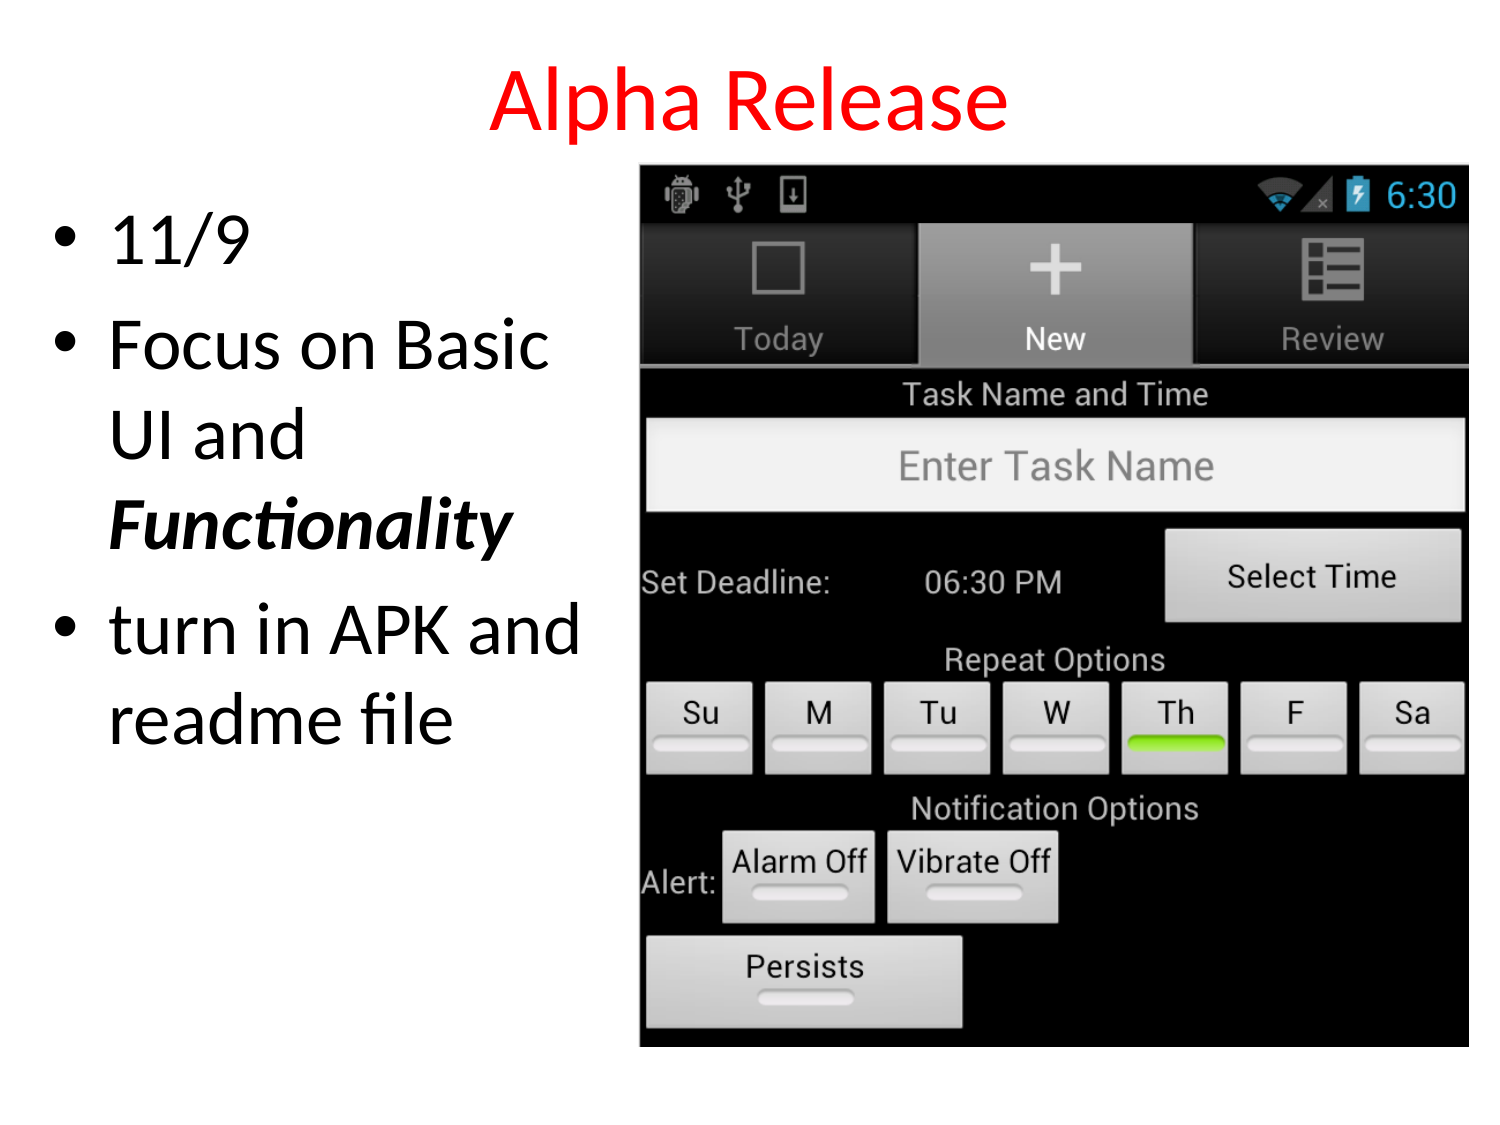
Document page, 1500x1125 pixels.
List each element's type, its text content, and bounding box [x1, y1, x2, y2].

title Alpha Release [75, 0, 1425, 182]
picture [638, 162, 1470, 1047]
list 11/9 Focus on Basic UI and Functionality turn in APK and readme file [37, 182, 633, 1038]
